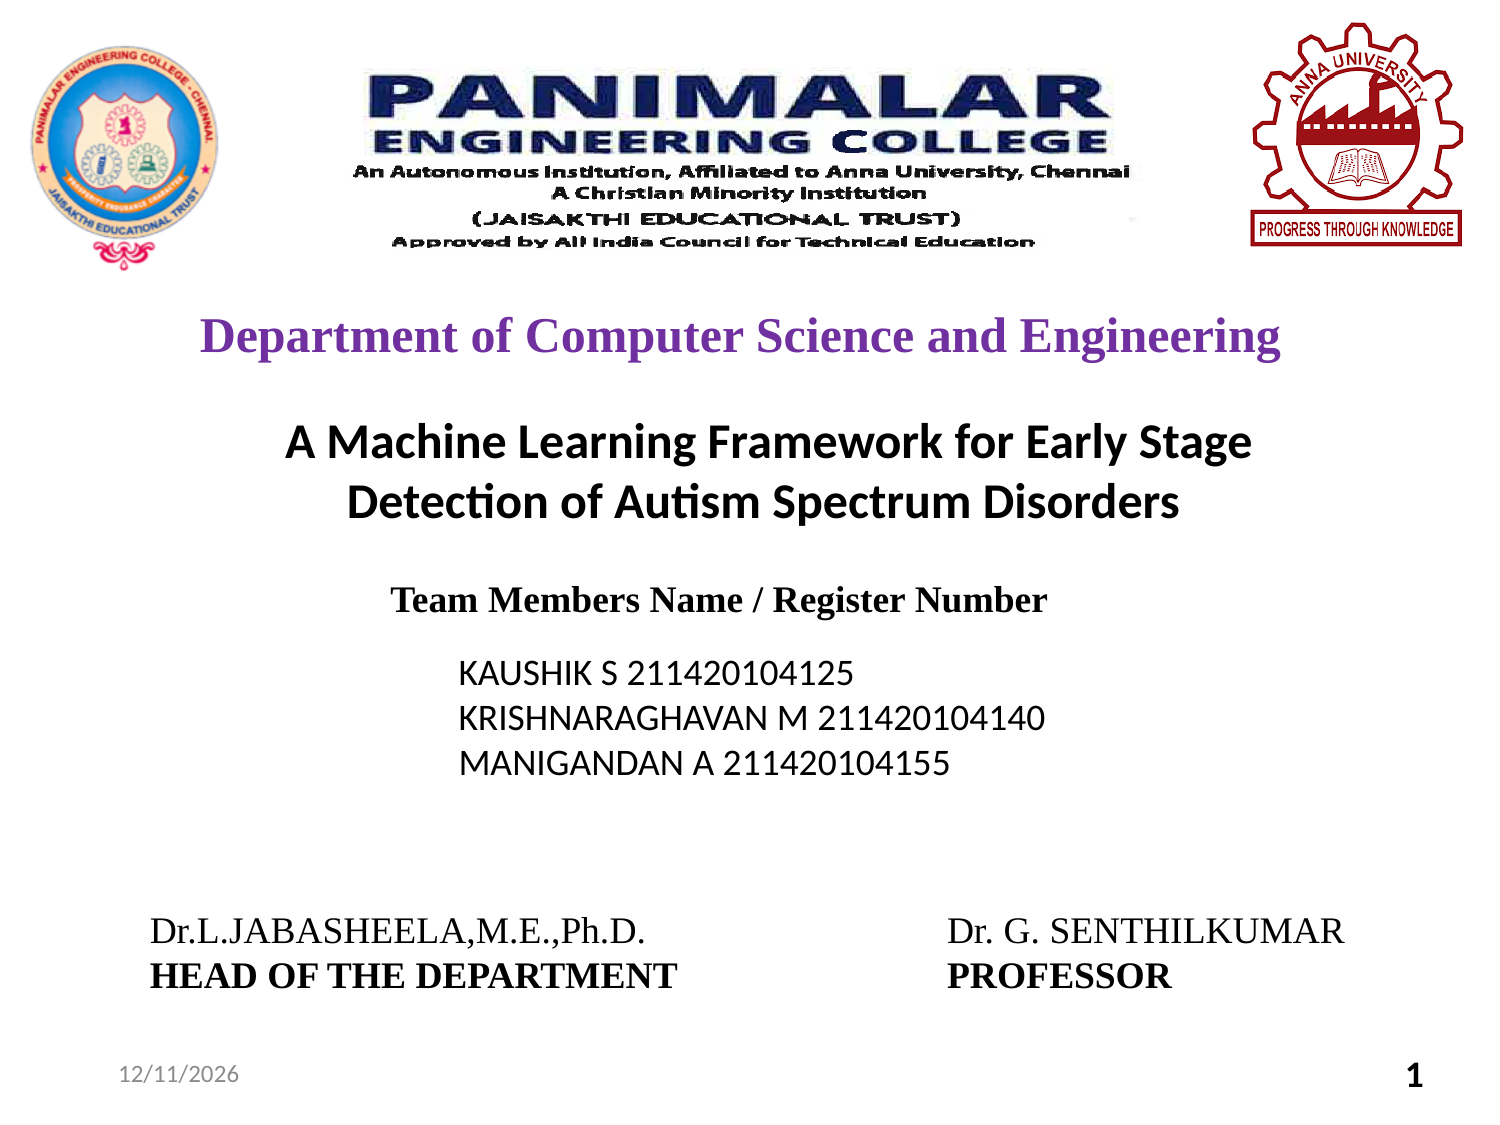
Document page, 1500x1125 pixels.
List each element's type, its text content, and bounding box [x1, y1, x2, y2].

text_box A Machine Learning Framework for Early Stage Detection of Autism Spectrum Disorders [201, 401, 1337, 537]
picture [5, 36, 1236, 276]
text_box KAUSHIK S 211420104125 KRISHNARAGHAVAN M 211420104140 MANIGANDAN A 211420104155 [443, 640, 1061, 791]
text_box Team Members Name / Register Number [325, 567, 1114, 628]
slide_number 1 [1059, 1042, 1439, 1103]
picture [1249, 20, 1464, 249]
text_box Department of Computer Science and Engineering [185, 295, 1337, 371]
text_box Dr. G. SENTHILKUMAR PROFESSOR [932, 898, 1464, 1004]
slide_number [103, 1042, 441, 1103]
text_box Dr.L.JABASHEELA,M.E.,Ph.D. HEAD OF THE DEPARTMENT [135, 898, 782, 1004]
